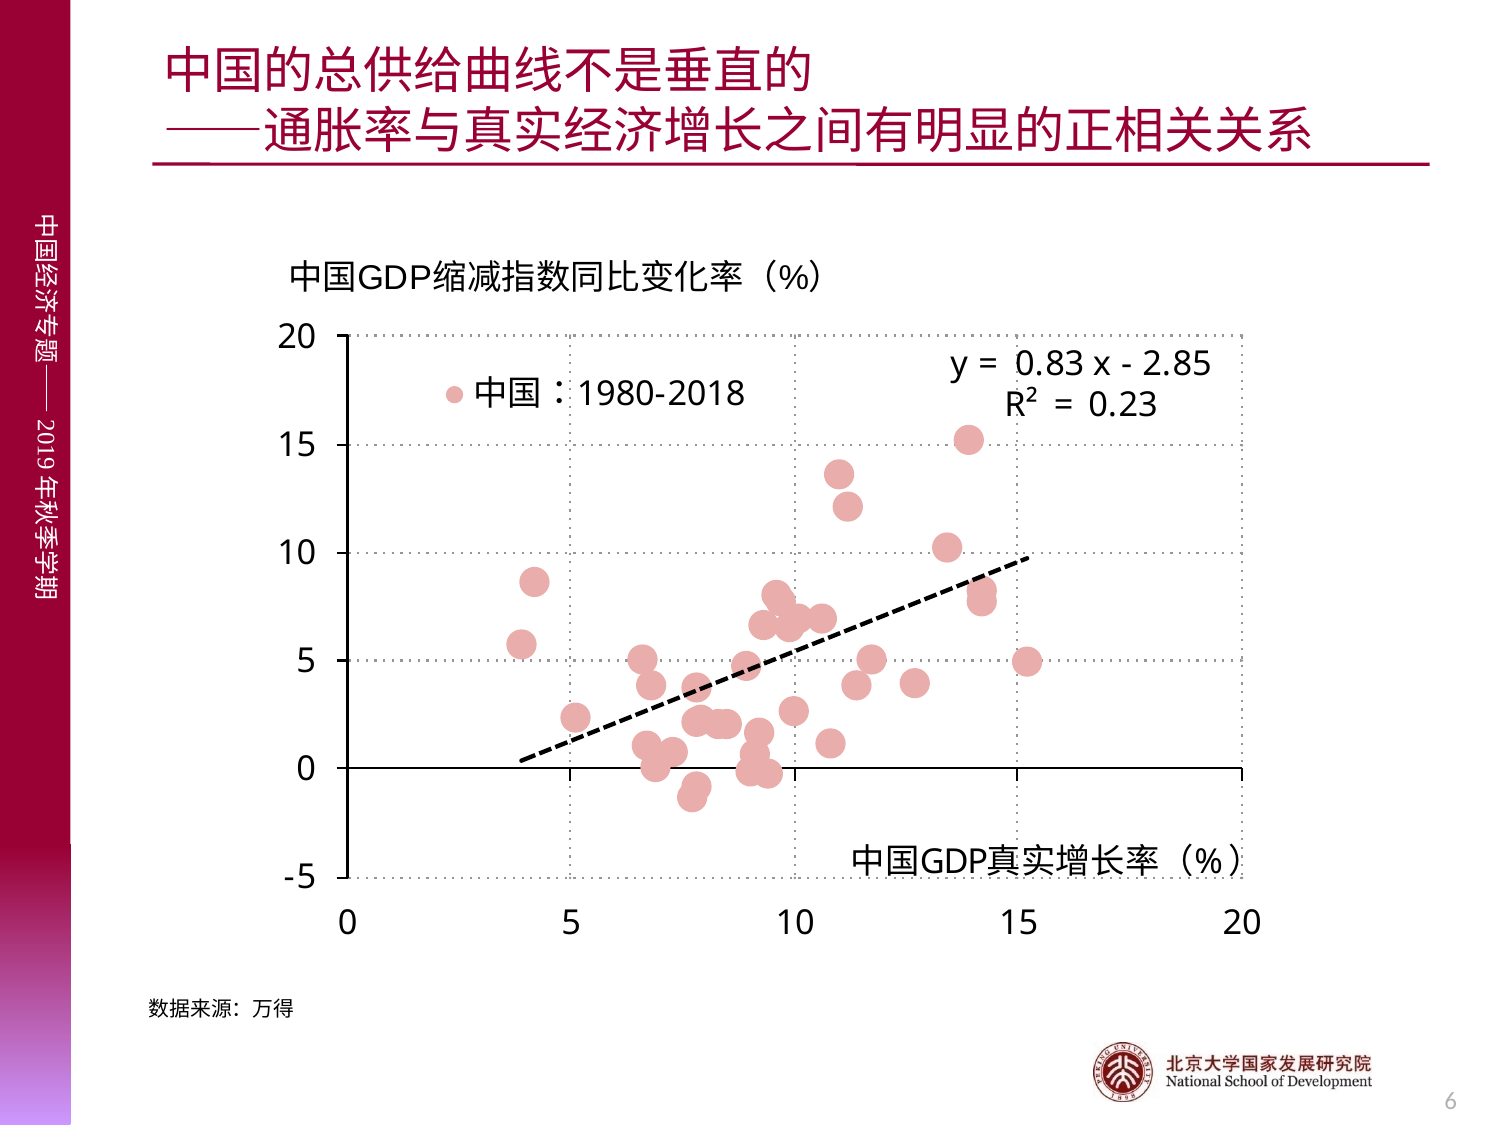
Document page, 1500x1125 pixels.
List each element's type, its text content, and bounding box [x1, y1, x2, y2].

picture [1093, 1042, 1372, 1102]
slide_number 6 [1300, 1074, 1473, 1125]
picture [270, 237, 1307, 946]
title 中国的总供给曲线不是垂直的 ——通胀率与真实经济增长之间有明显的正相关关系 [148, 13, 1418, 166]
text_box 数据来源：万得 [148, 996, 727, 1022]
